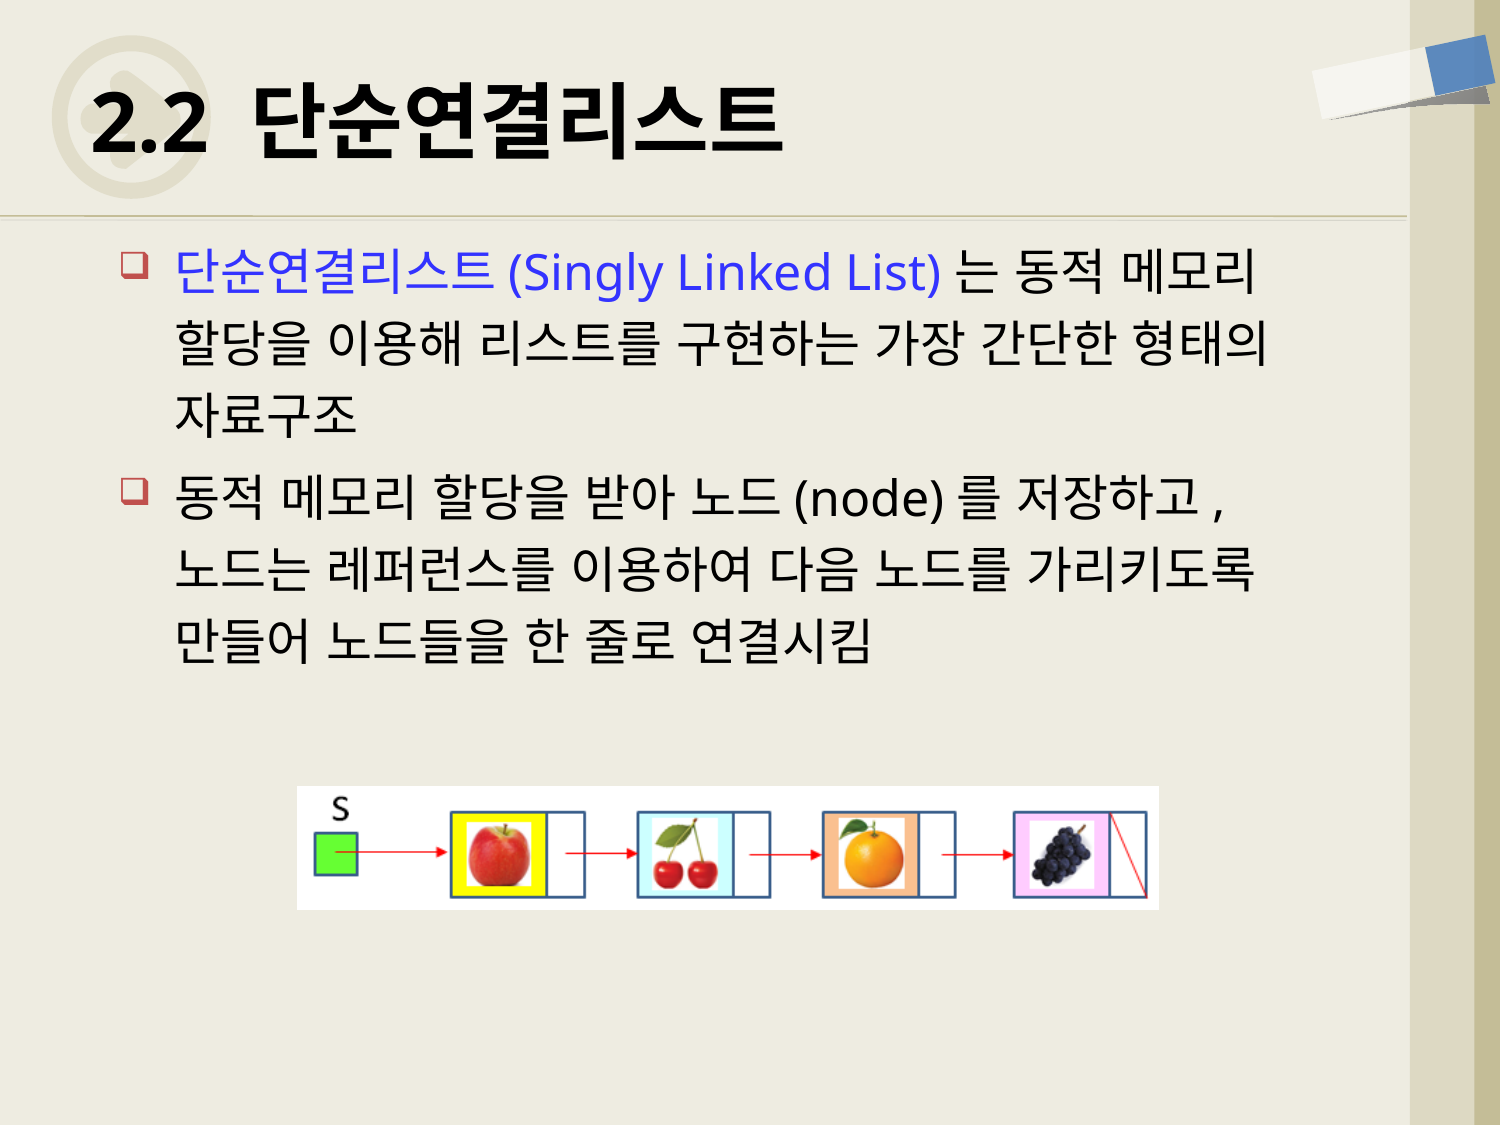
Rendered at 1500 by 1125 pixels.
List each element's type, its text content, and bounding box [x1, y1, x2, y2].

list 단순연결리스트(Singly Linked List)는 동적 메모리 할당을 이용해 리스트를 구현하는 가장 간단한 형태의 자료구조 동적 메모리 할당을 받아 노드(node)를 저장하고, 노드는 레퍼런스를 이용하여 다음 노드를 가리키도록 만들어 노드들을 한 줄로 연결시킴 [103, 221, 1397, 703]
picture [297, 786, 1159, 911]
title 2.2 단순연결리스트 [75, 24, 1425, 213]
